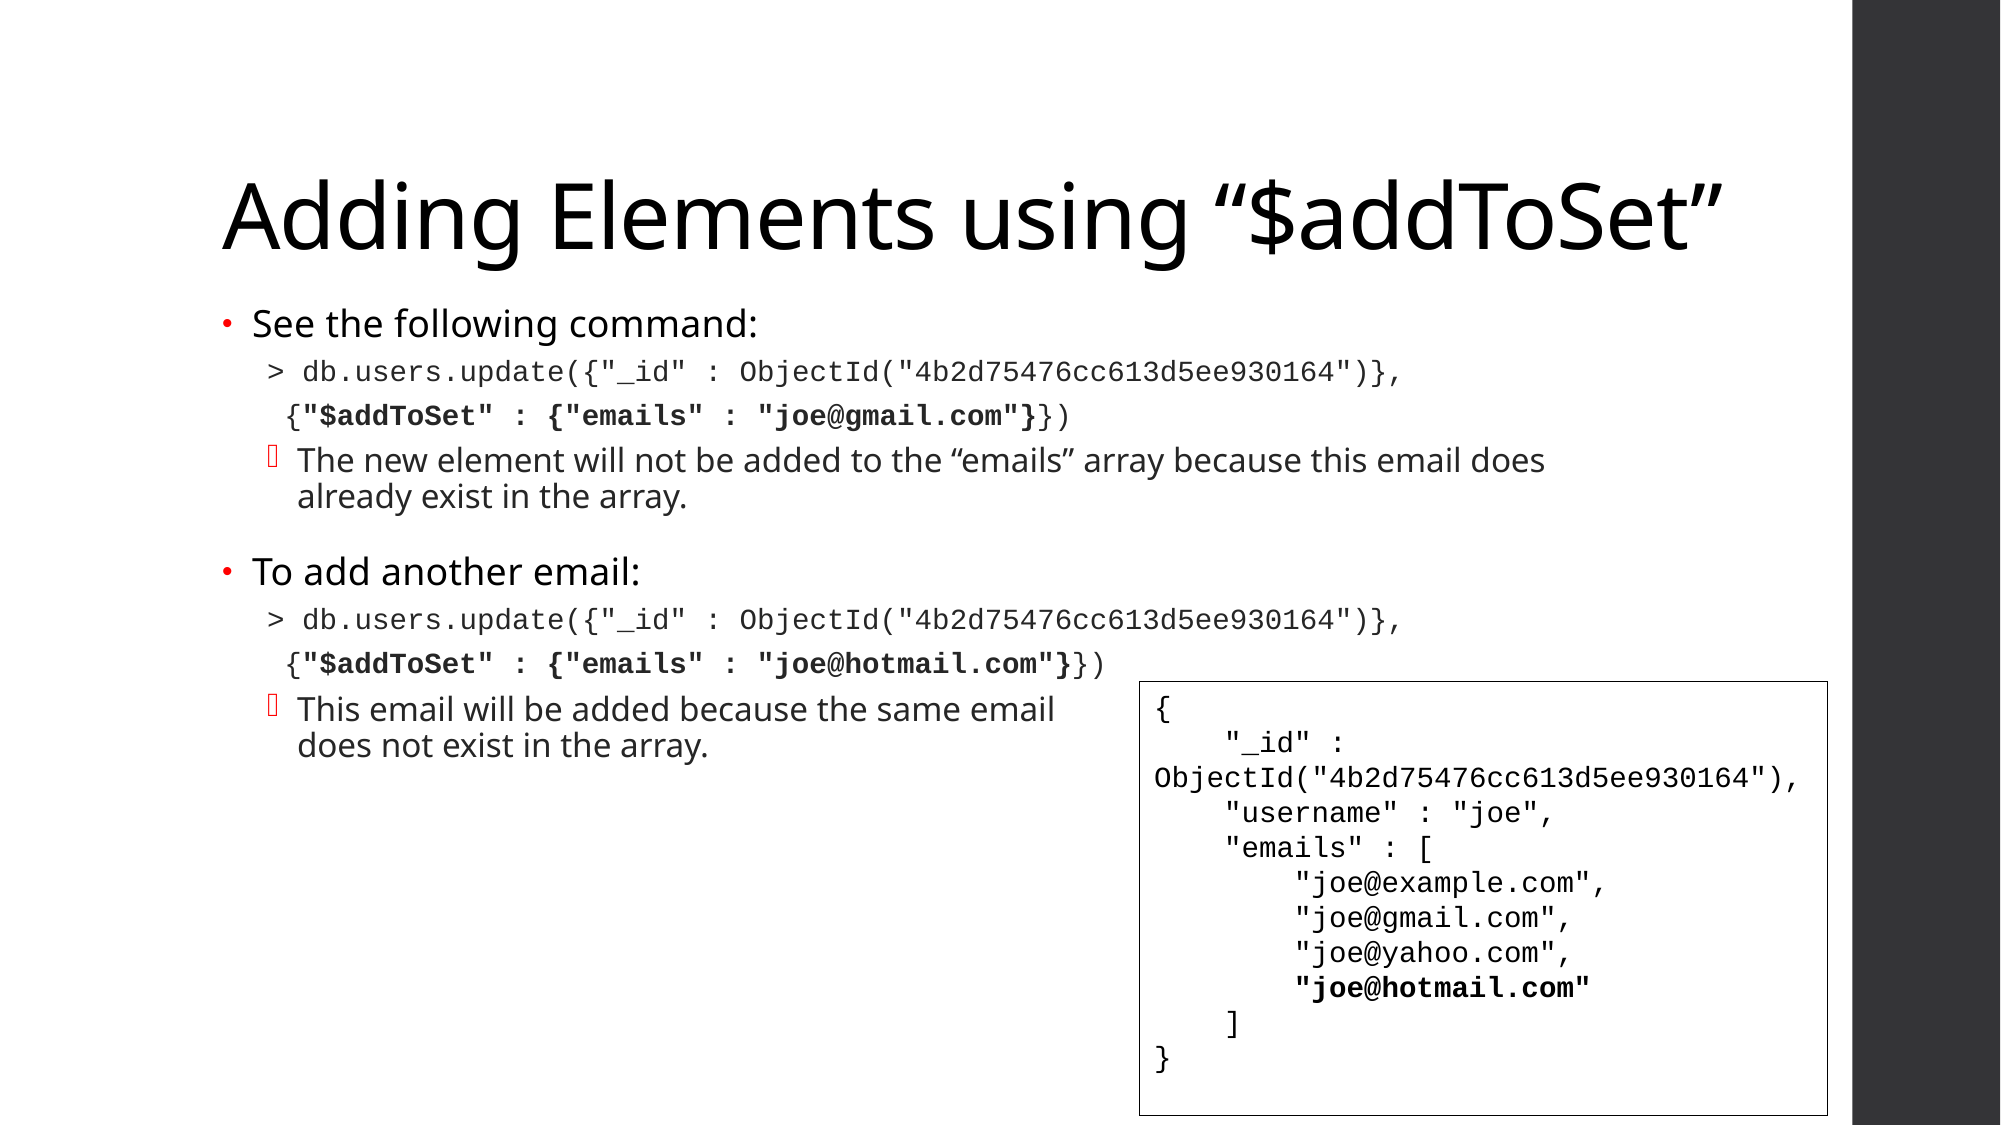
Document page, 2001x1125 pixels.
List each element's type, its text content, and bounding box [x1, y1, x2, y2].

text_box { "_id" : ObjectId("4b2d75476cc613d5ee930164"), "username" : "joe", "emails" : [ "joe@example.com", "joe@gmail.com", "joe@yahoo.com", "joe@hotmail.com" ] } [1139, 681, 1828, 1116]
title Adding Elements using “$addToSet” [206, 60, 1797, 278]
list See the following command: > db.users.update({"_id" : ObjectId("4b2d75476cc613d5ee930164")}, {"$addToSet" : {"emails" : "joe@gmail.com"}}) The new element will not be added to the “emails” array because this email does already exist in the array. To add another email: > db.users.update({"_id" : ObjectId("4b2d75476cc613d5ee930164")}, {"$addToSet" : {"emails" : "joe@hotmail.com"}}) This email will be added because the same email does not exist in the array. [206, 295, 1617, 1010]
